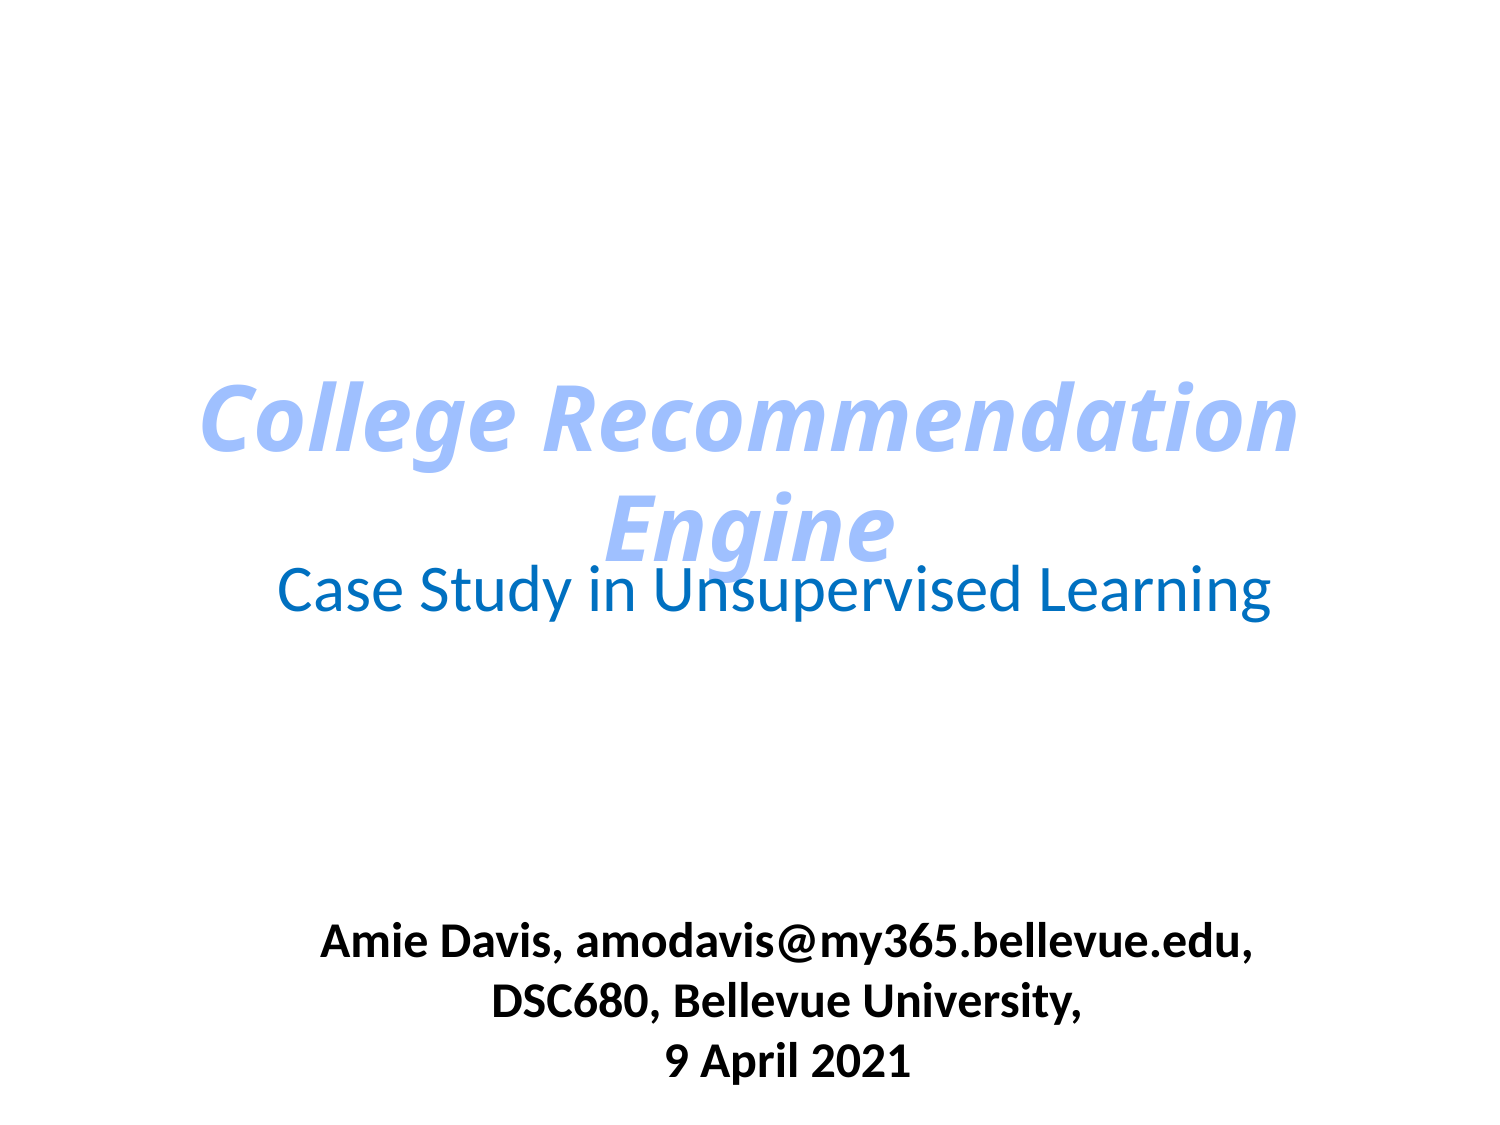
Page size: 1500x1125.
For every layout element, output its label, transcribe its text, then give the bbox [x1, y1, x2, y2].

title College Recommendation Engine [112, 349, 1388, 591]
text_box Amie Davis, amodavis@my365.bellevue.edu, DSC680, Bellevue University, 9 April 2021 [299, 900, 1275, 1100]
subtitle Case Study in Unsupervised Learning [249, 537, 1300, 663]
